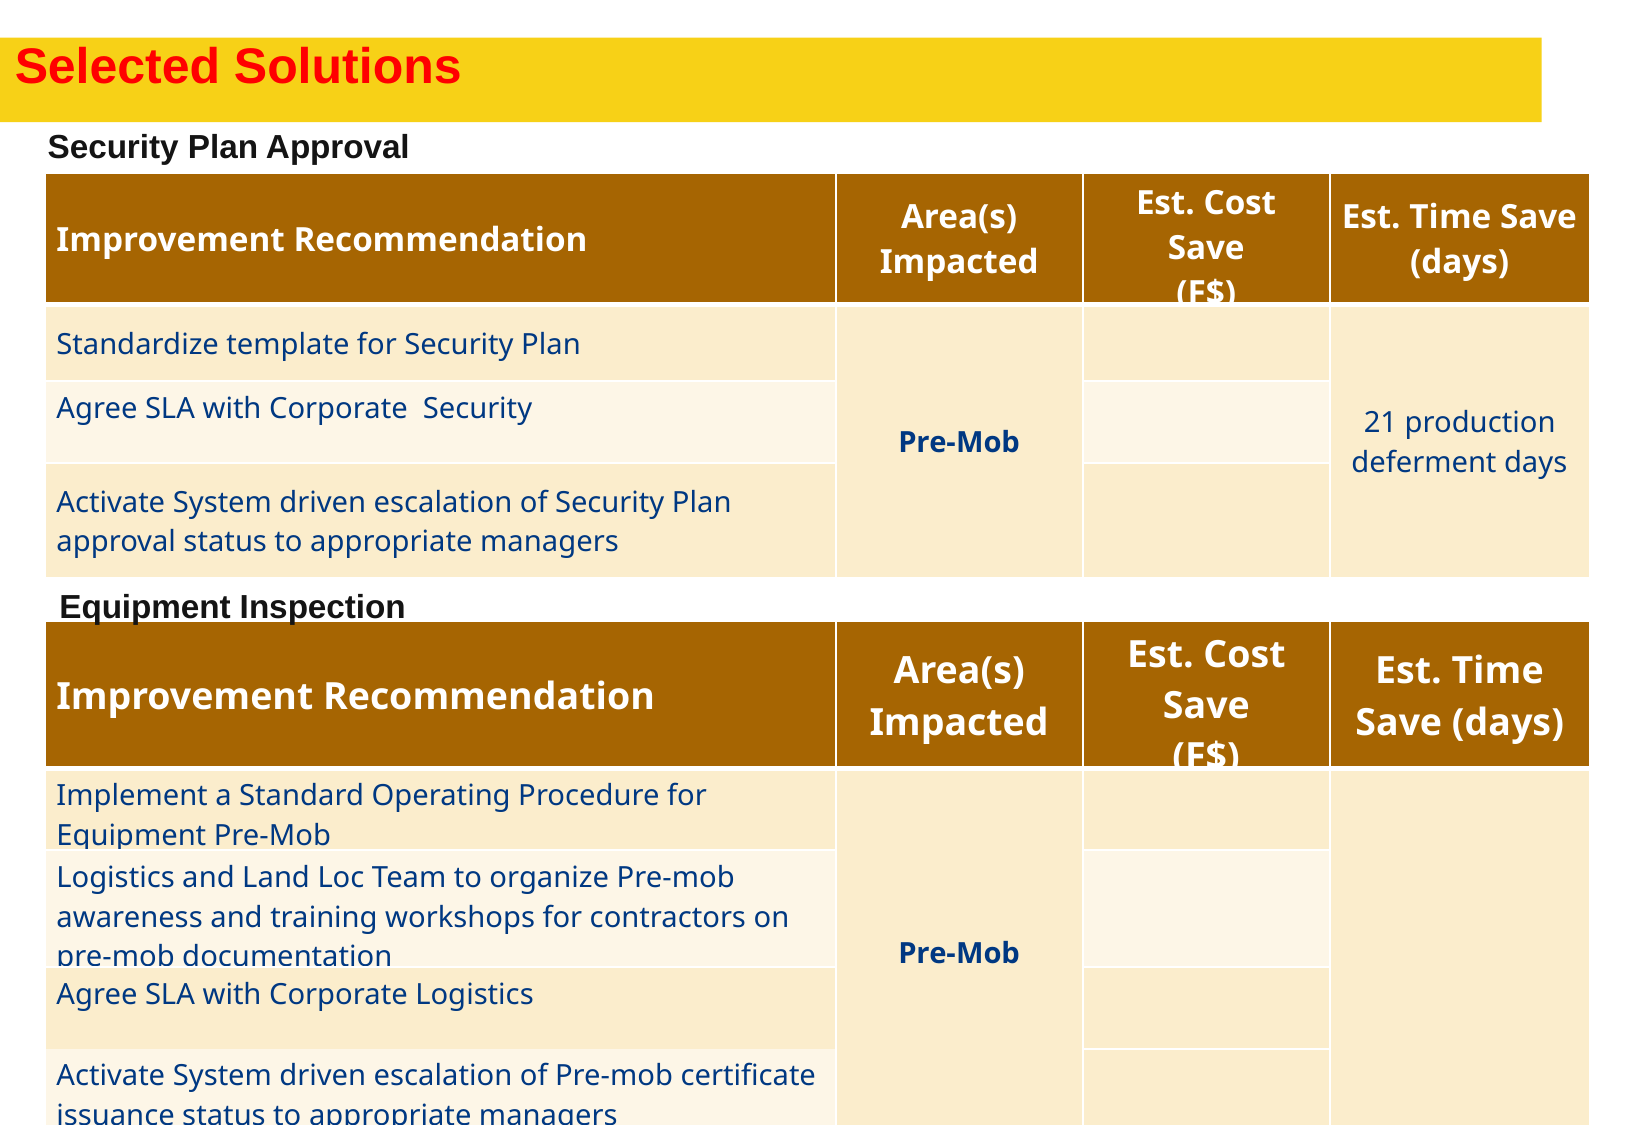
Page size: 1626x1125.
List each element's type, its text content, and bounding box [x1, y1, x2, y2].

table_header Est. Time Save (days) [1331, 174, 1589, 302]
table_header Area(s) Impacted [837, 174, 1082, 302]
table_cell Agree SLA with Corporate Security [46, 382, 835, 462]
table_cell [1084, 1050, 1329, 1125]
table_cell [1084, 771, 1329, 849]
table_cell [1084, 382, 1329, 462]
table_cell Standardize template for Security Plan [46, 307, 835, 380]
table_cell Pre-Mob [837, 307, 1082, 574]
text_box Equipment Inspection [44, 574, 1498, 633]
table_header Area(s) Impacted [837, 633, 1082, 766]
table_cell Implement a Standard Operating Procedure for Equipment Pre-Mob [46, 771, 835, 849]
table_cell Logistics and Land Loc Team to organize Pre-mob awareness and training workshops for contractors on pre-mob documentation [46, 851, 835, 966]
text_box Security Plan Approval [32, 113, 1486, 173]
table_header Improvement Recommendation [46, 633, 835, 766]
table_cell [1084, 307, 1329, 380]
table_header Est. Cost Save (F$) [1084, 633, 1329, 766]
table_header Improvement Recommendation [46, 174, 835, 302]
table_cell [1084, 464, 1329, 574]
table_cell [1084, 968, 1329, 1048]
table_cell Activate System driven escalation of Pre-mob certificate issuance status to appropriate managers [46, 1049, 835, 1125]
table_header Est. Cost Save (F$) [1084, 174, 1329, 302]
table_cell 21 production deferment days [1331, 307, 1589, 577]
table_cell Agree SLA with Corporate Logistics [46, 968, 835, 1049]
table_cell Activate System driven escalation of Security Plan approval status to appropriate managers [46, 464, 835, 574]
table_cell [1084, 851, 1329, 966]
table_cell [1331, 771, 1589, 1125]
table_cell Pre-Mob [837, 771, 1082, 1125]
text_box Selected Solutions [0, 42, 1453, 102]
table_header Est. Time Save (days) [1331, 622, 1589, 766]
